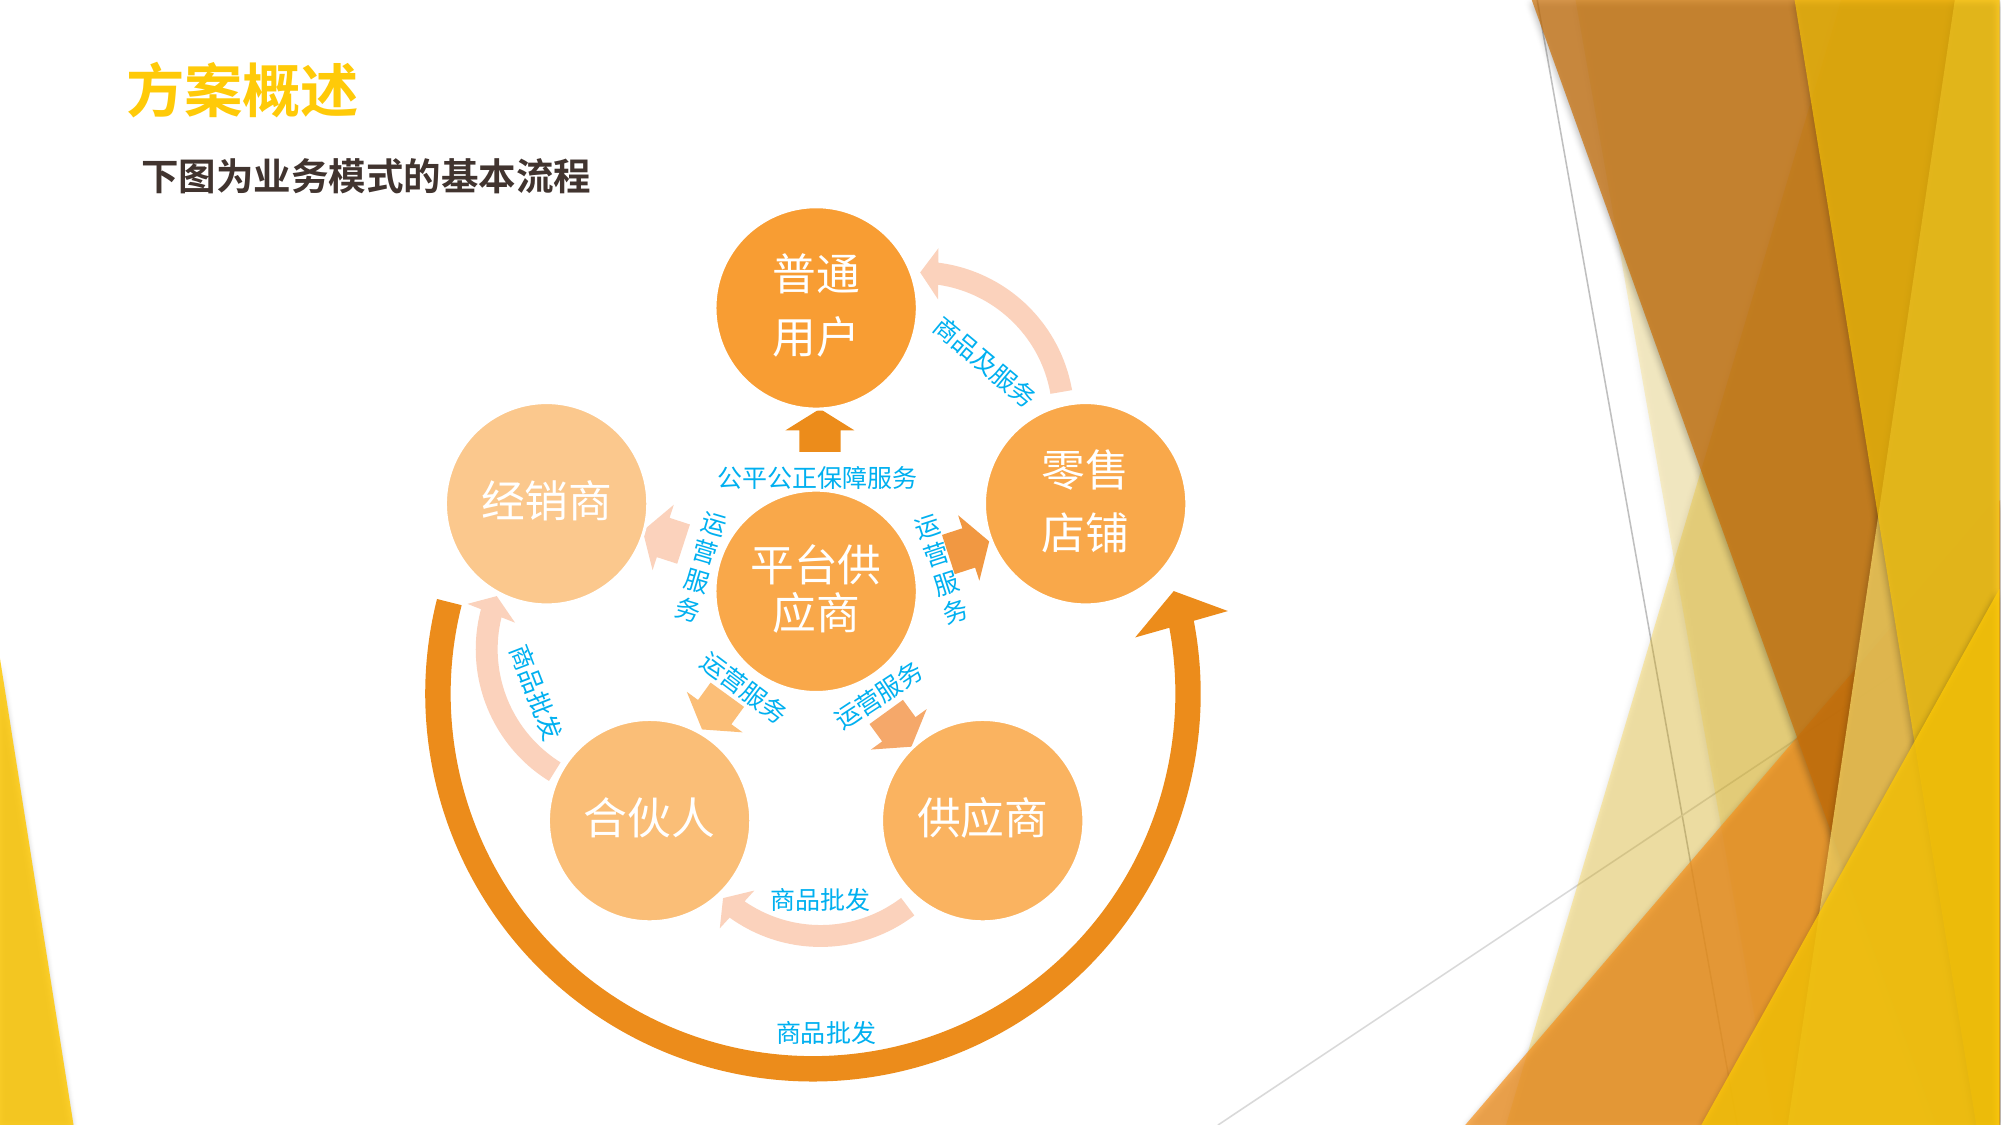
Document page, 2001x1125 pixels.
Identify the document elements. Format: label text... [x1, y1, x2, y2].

text_box 下图为业务模式的基本流程 [126, 145, 607, 206]
title 方案概述 [111, 47, 1522, 144]
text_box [337, 205, 1295, 1118]
